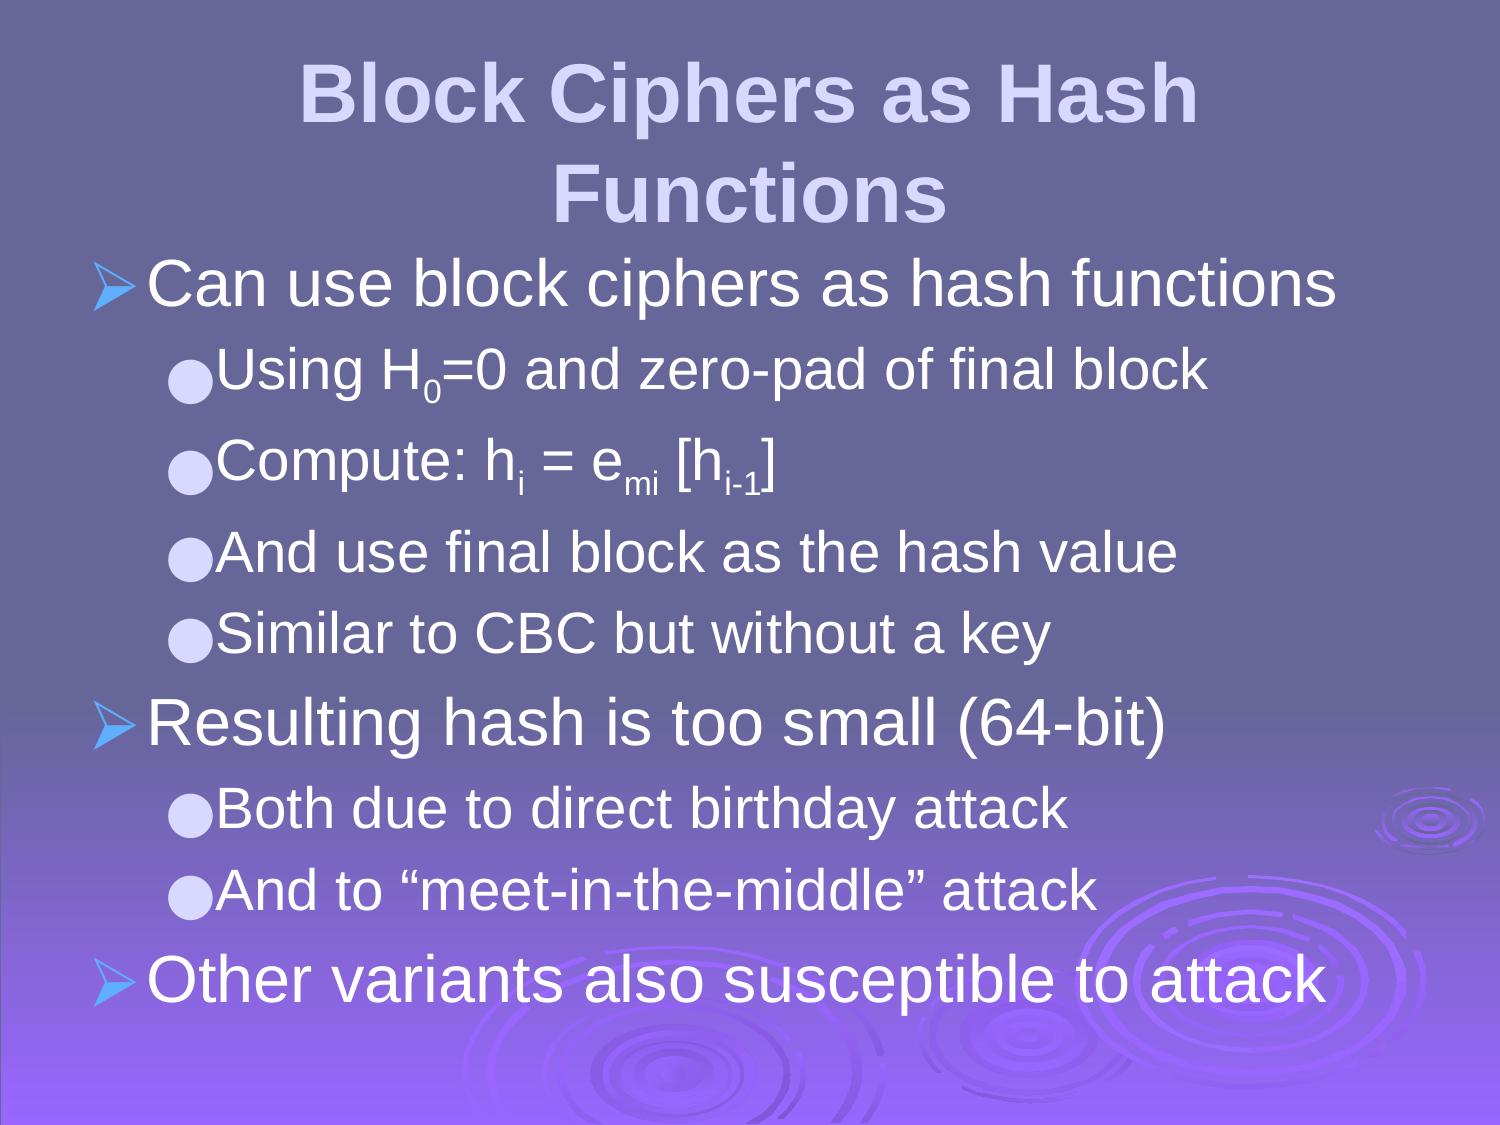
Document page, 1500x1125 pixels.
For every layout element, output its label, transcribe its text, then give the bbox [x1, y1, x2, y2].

list Can use block ciphers as hash functions Using H0=0 and zero-pad of final block Compute: hi = emi [hi-1] And use final block as the hash value Similar to CBC but without a key Resulting hash is too small (64-bit) Both due to direct birthday attack And to “meet-in-the-middle” attack Other variants also susceptible to attack [75, 231, 1425, 1047]
title Block Ciphers as Hash Functions [75, 45, 1425, 231]
